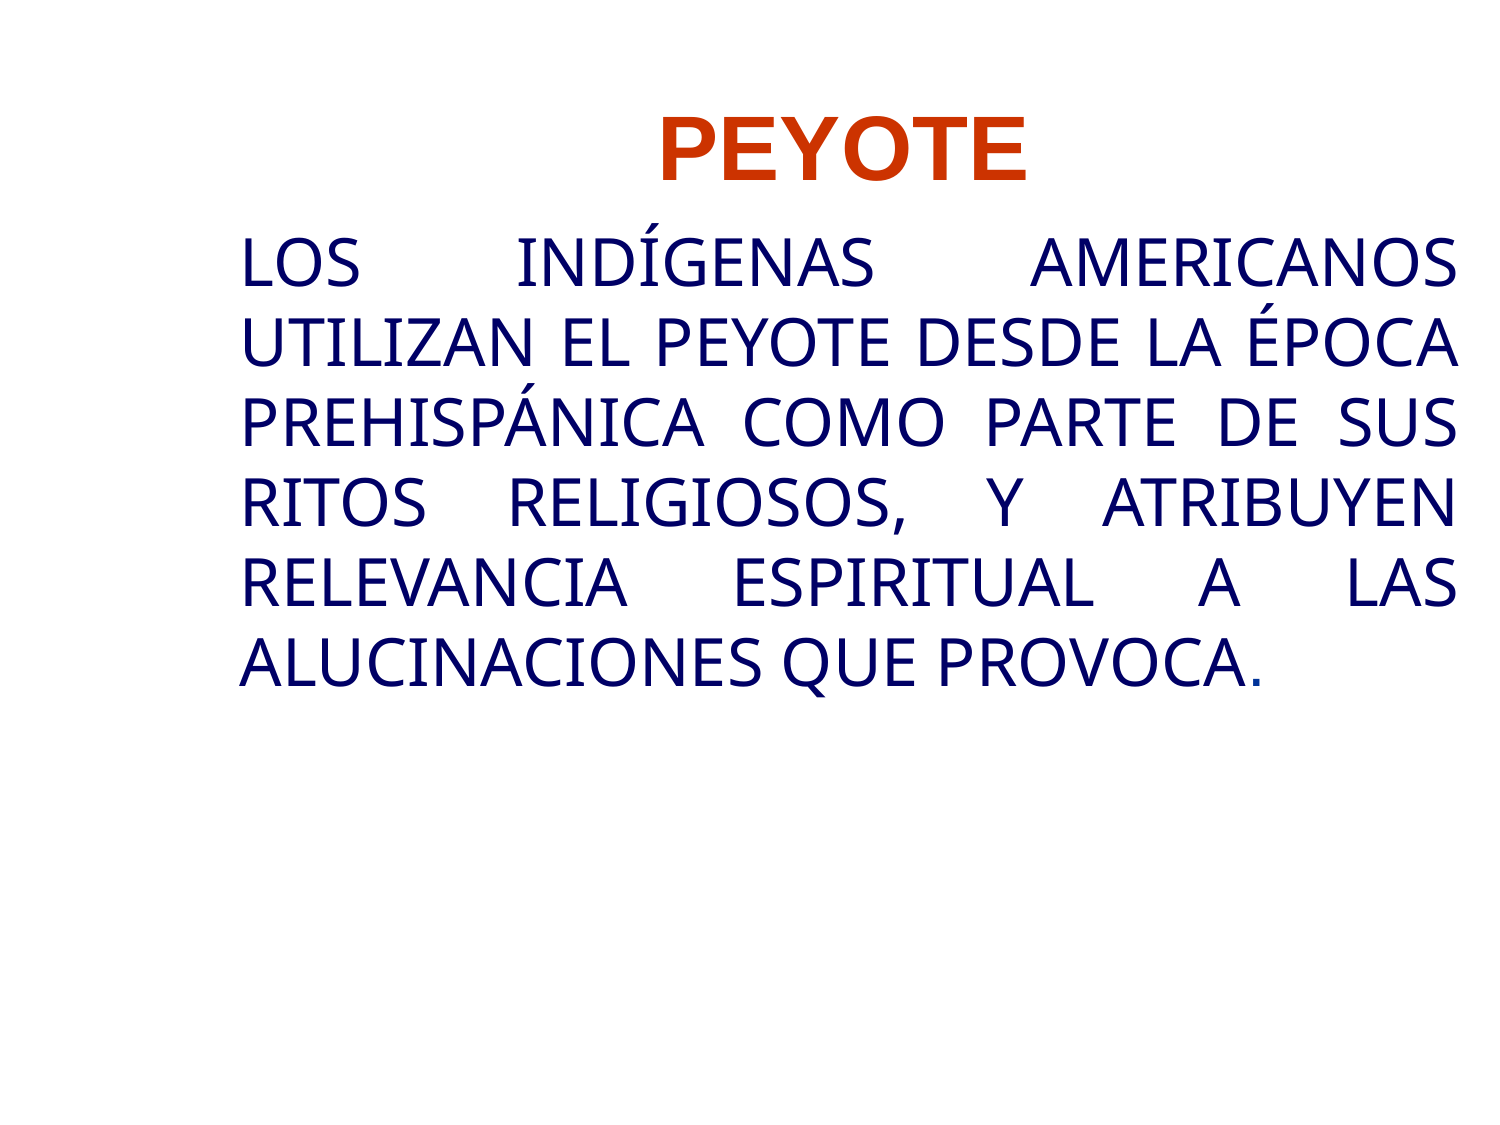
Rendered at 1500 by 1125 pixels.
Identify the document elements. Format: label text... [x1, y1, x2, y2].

title PEYOTE [206, 99, 1482, 188]
text_box LOS INDÍGENAS AMERICANOS UTILIZAN EL PEYOTE DESDE LA ÉPOCA PREHISPÁNICA COMO PARTE DE SUS RITOS RELIGIOSOS, Y ATRIBUYEN RELEVANCIA ESPIRITUAL A LAS ALUCINACIONES QUE PROVOCA. [225, 212, 1475, 707]
